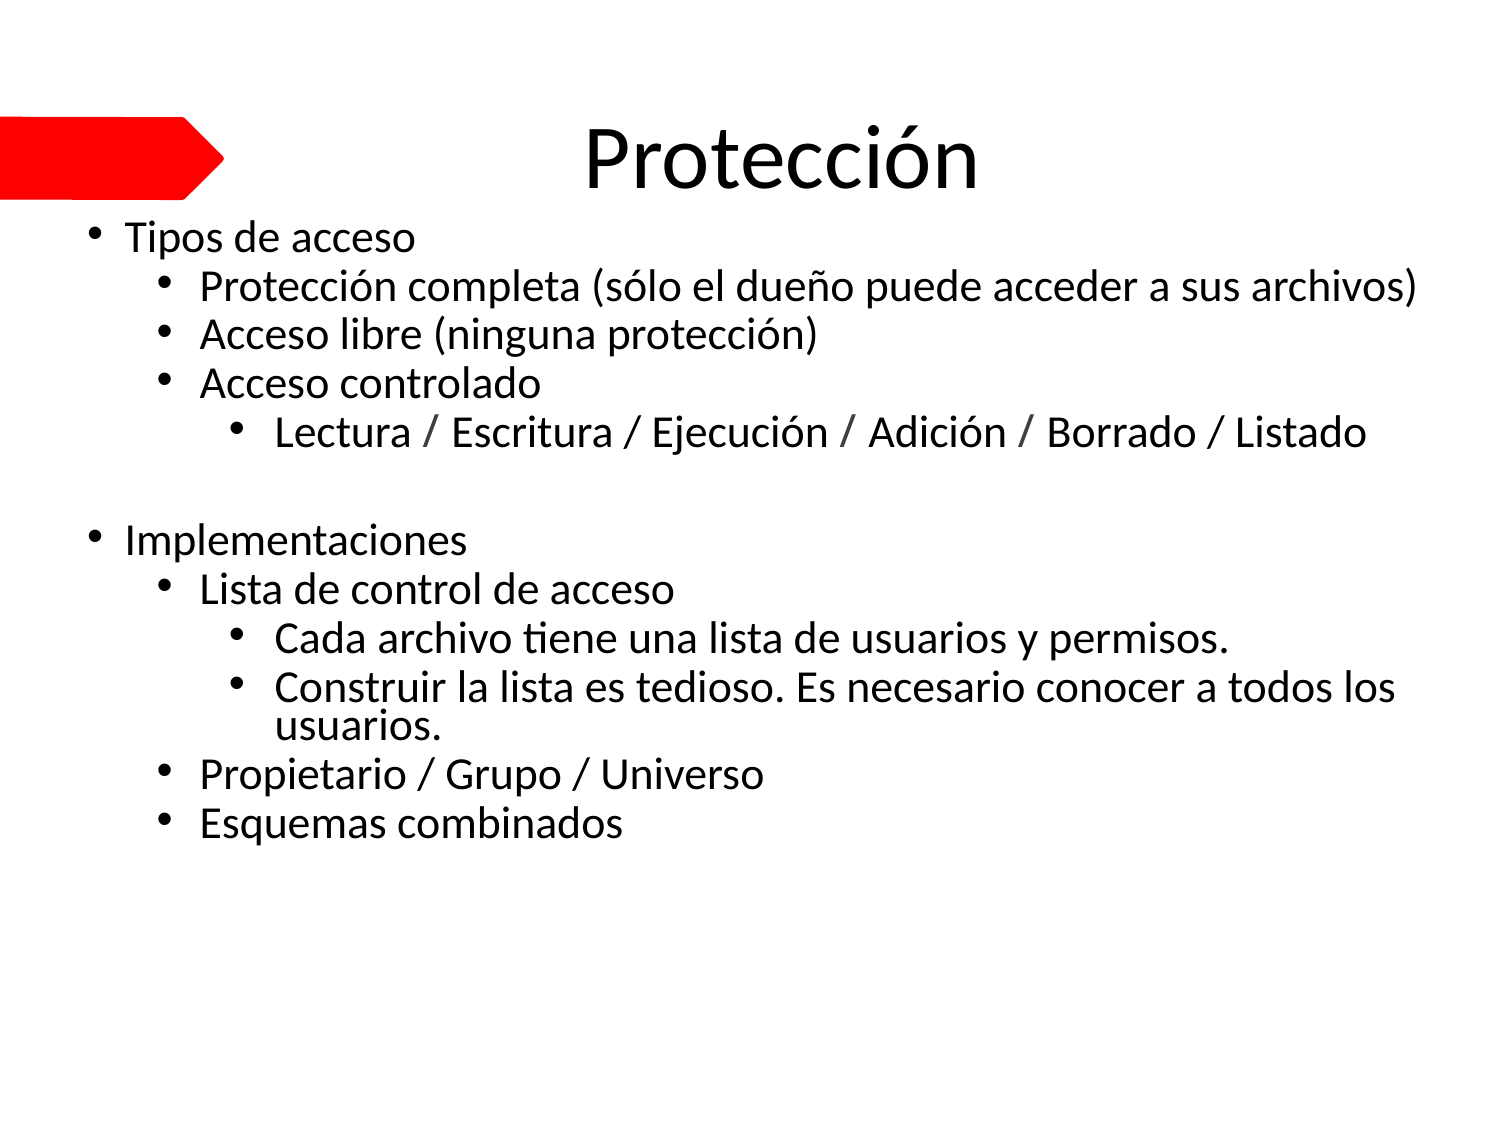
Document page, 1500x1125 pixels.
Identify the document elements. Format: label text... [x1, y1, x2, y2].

title Protección [242, 92, 1324, 213]
list Tipos de acceso Protección completa (sólo el dueño puede acceder a sus archivos) Acceso libre (ninguna protección) Acceso controlado Lectura / Escritura / Ejecución / Adición / Borrado / Listado Implementaciones Lista de control de acceso Cada archivo tiene una lista de usuarios y permisos. Construir la lista es tedioso. Es necesario conocer a todos los usuarios. Propietario / Grupo / Universo Esquemas combinados [72, 213, 1488, 1106]
